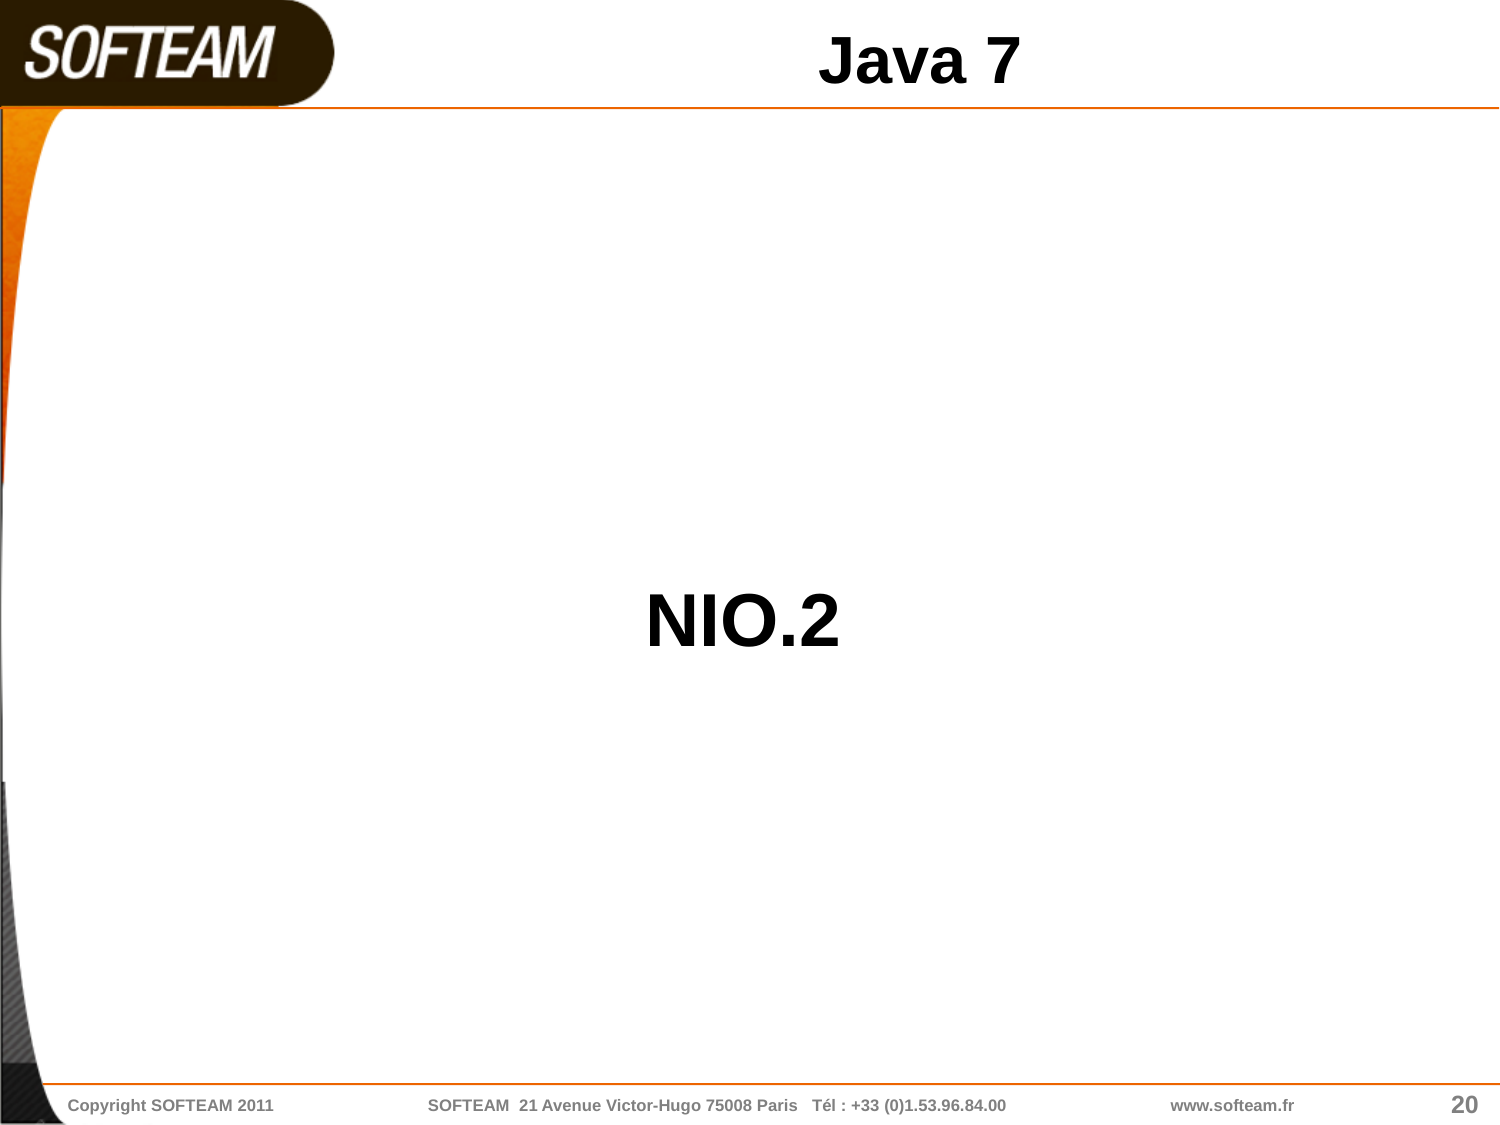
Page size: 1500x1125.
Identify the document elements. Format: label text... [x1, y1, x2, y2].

title Java 7 [341, 7, 1500, 107]
list NIO.2 [377, 564, 1111, 671]
picture [0, 0, 336, 107]
picture [0, 110, 336, 1125]
